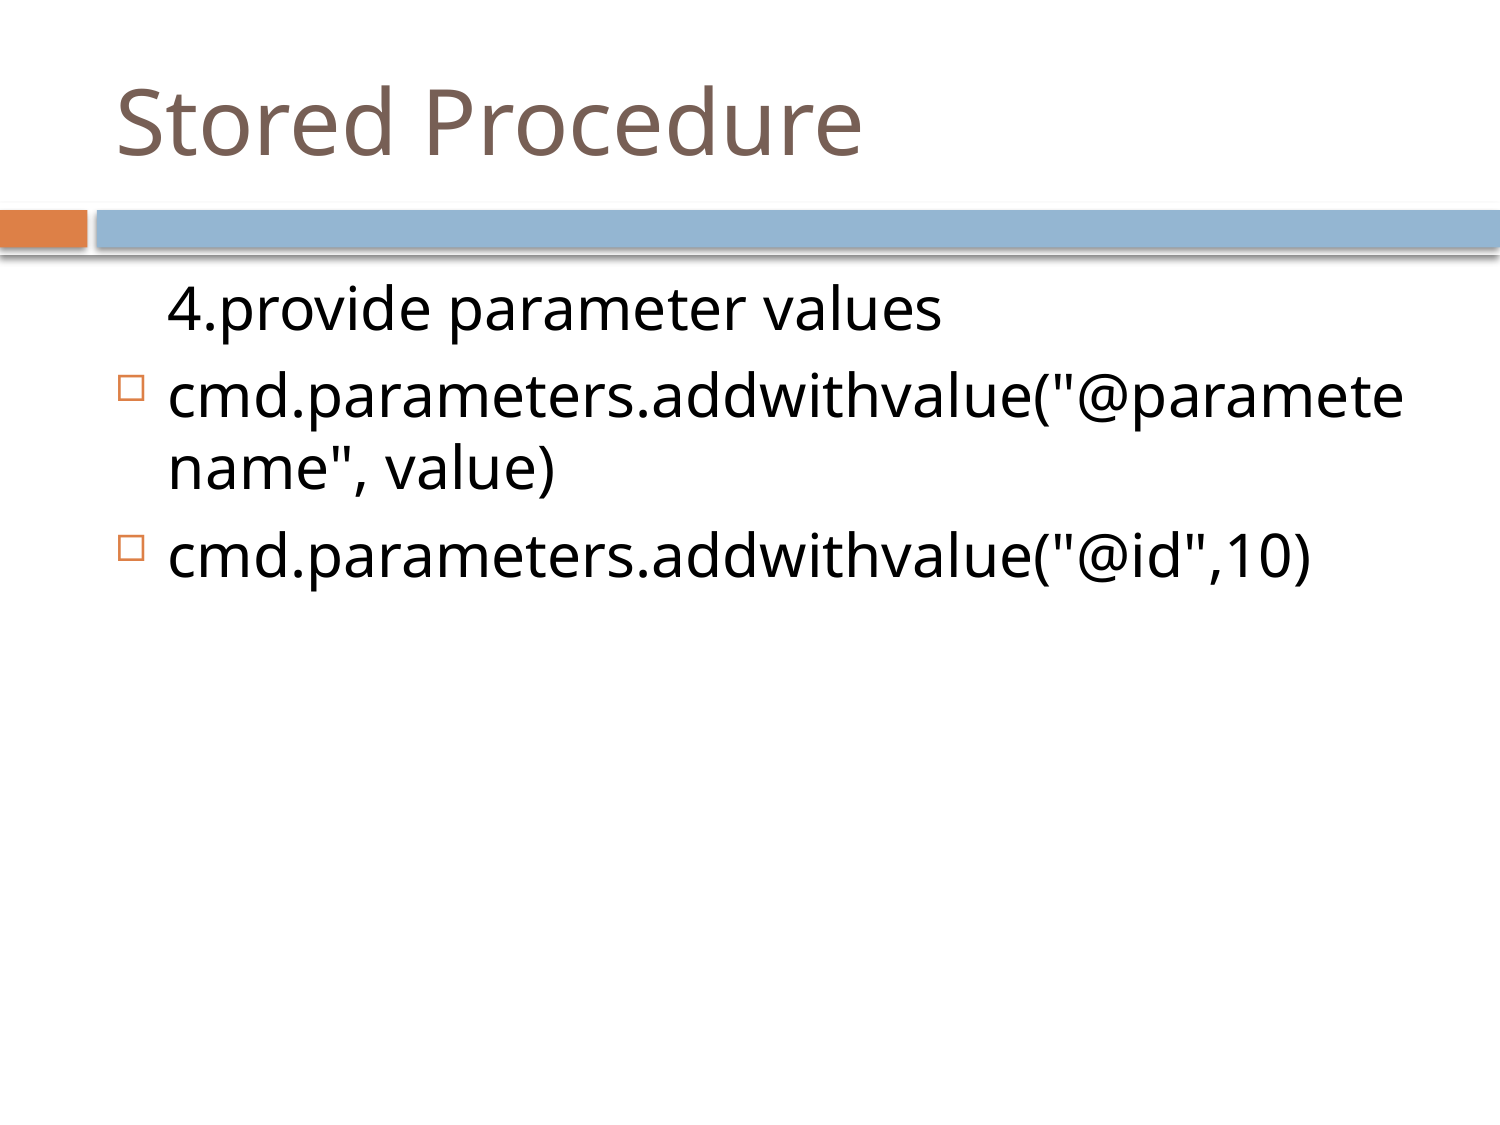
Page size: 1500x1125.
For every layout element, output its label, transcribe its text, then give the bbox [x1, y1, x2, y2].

title Stored Procedure [100, 37, 1438, 200]
list 4.provide parameter values cmd.parameters.addwithvalue("@parametename", value) cmd.parameters.addwithvalue("@id",10) [100, 262, 1438, 1000]
